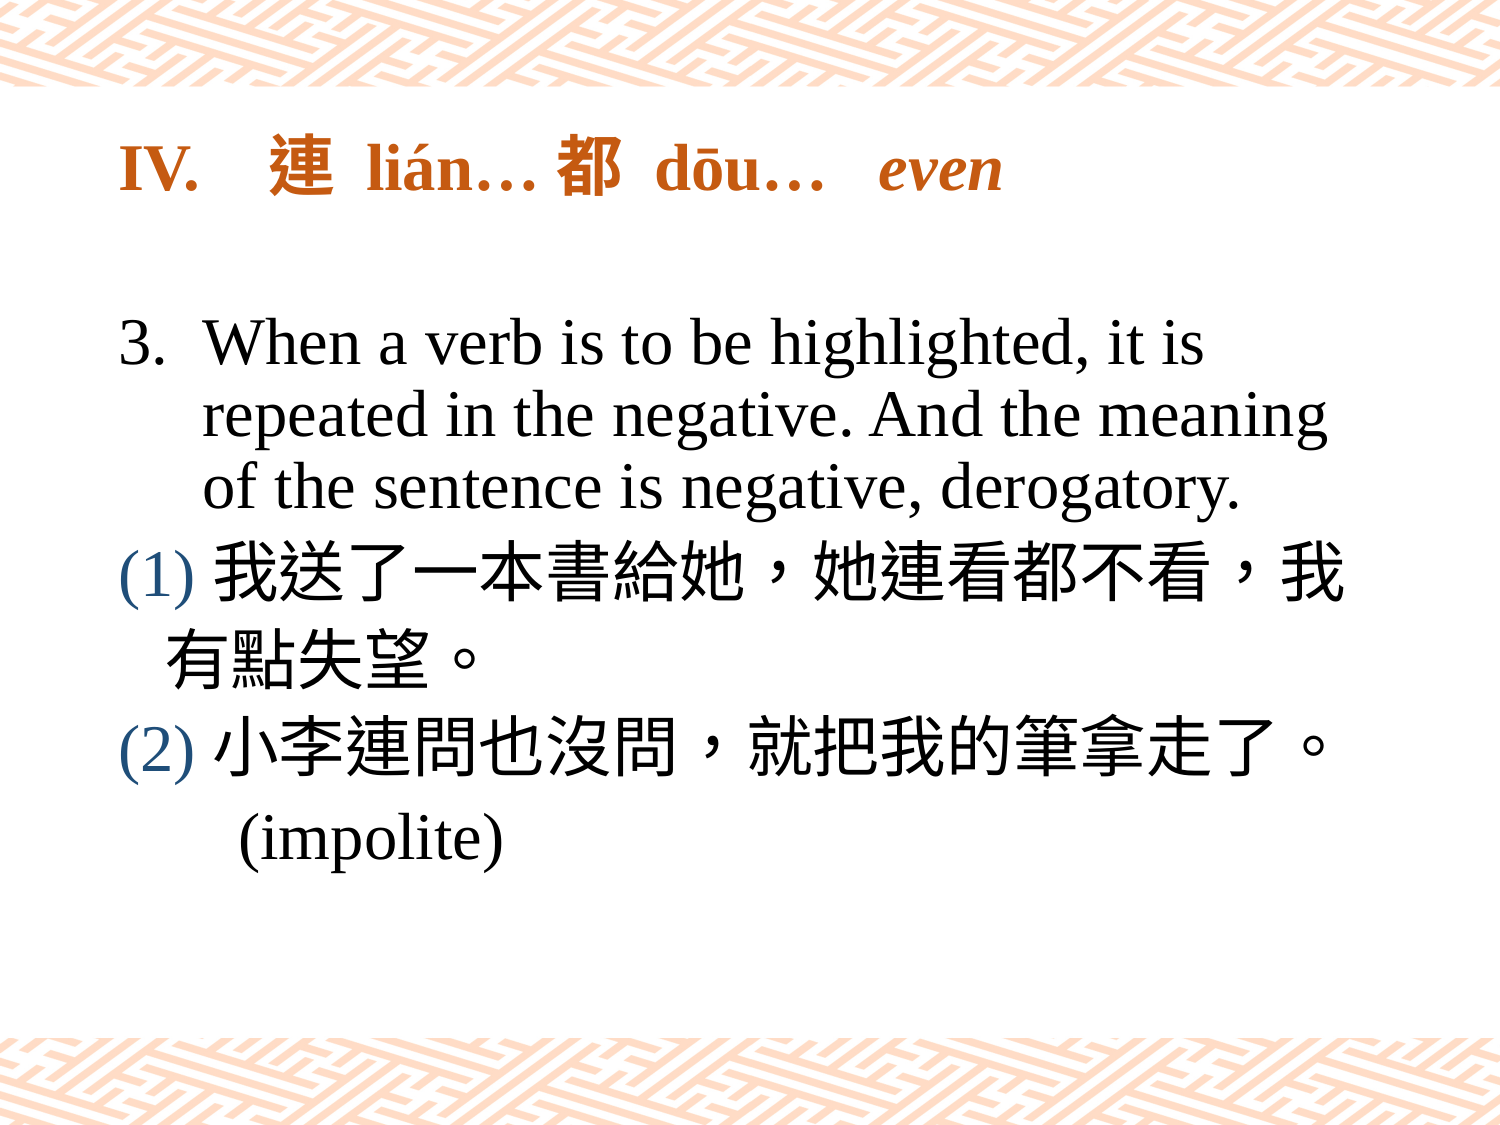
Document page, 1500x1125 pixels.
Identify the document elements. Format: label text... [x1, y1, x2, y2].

title IV. 連 lián…都 dōu… even [103, 59, 1397, 278]
list When a verb is to be highlighted, it is repeated in the negative. And the meaning of the sentence is negative, derogatory. (1)我送了一本書給她，她連看都不看，我 有點失望。 (2)小李連問也沒問，就把我的筆拿走了。 (impolite) [103, 299, 1397, 1014]
picture [0, 0, 1500, 1125]
